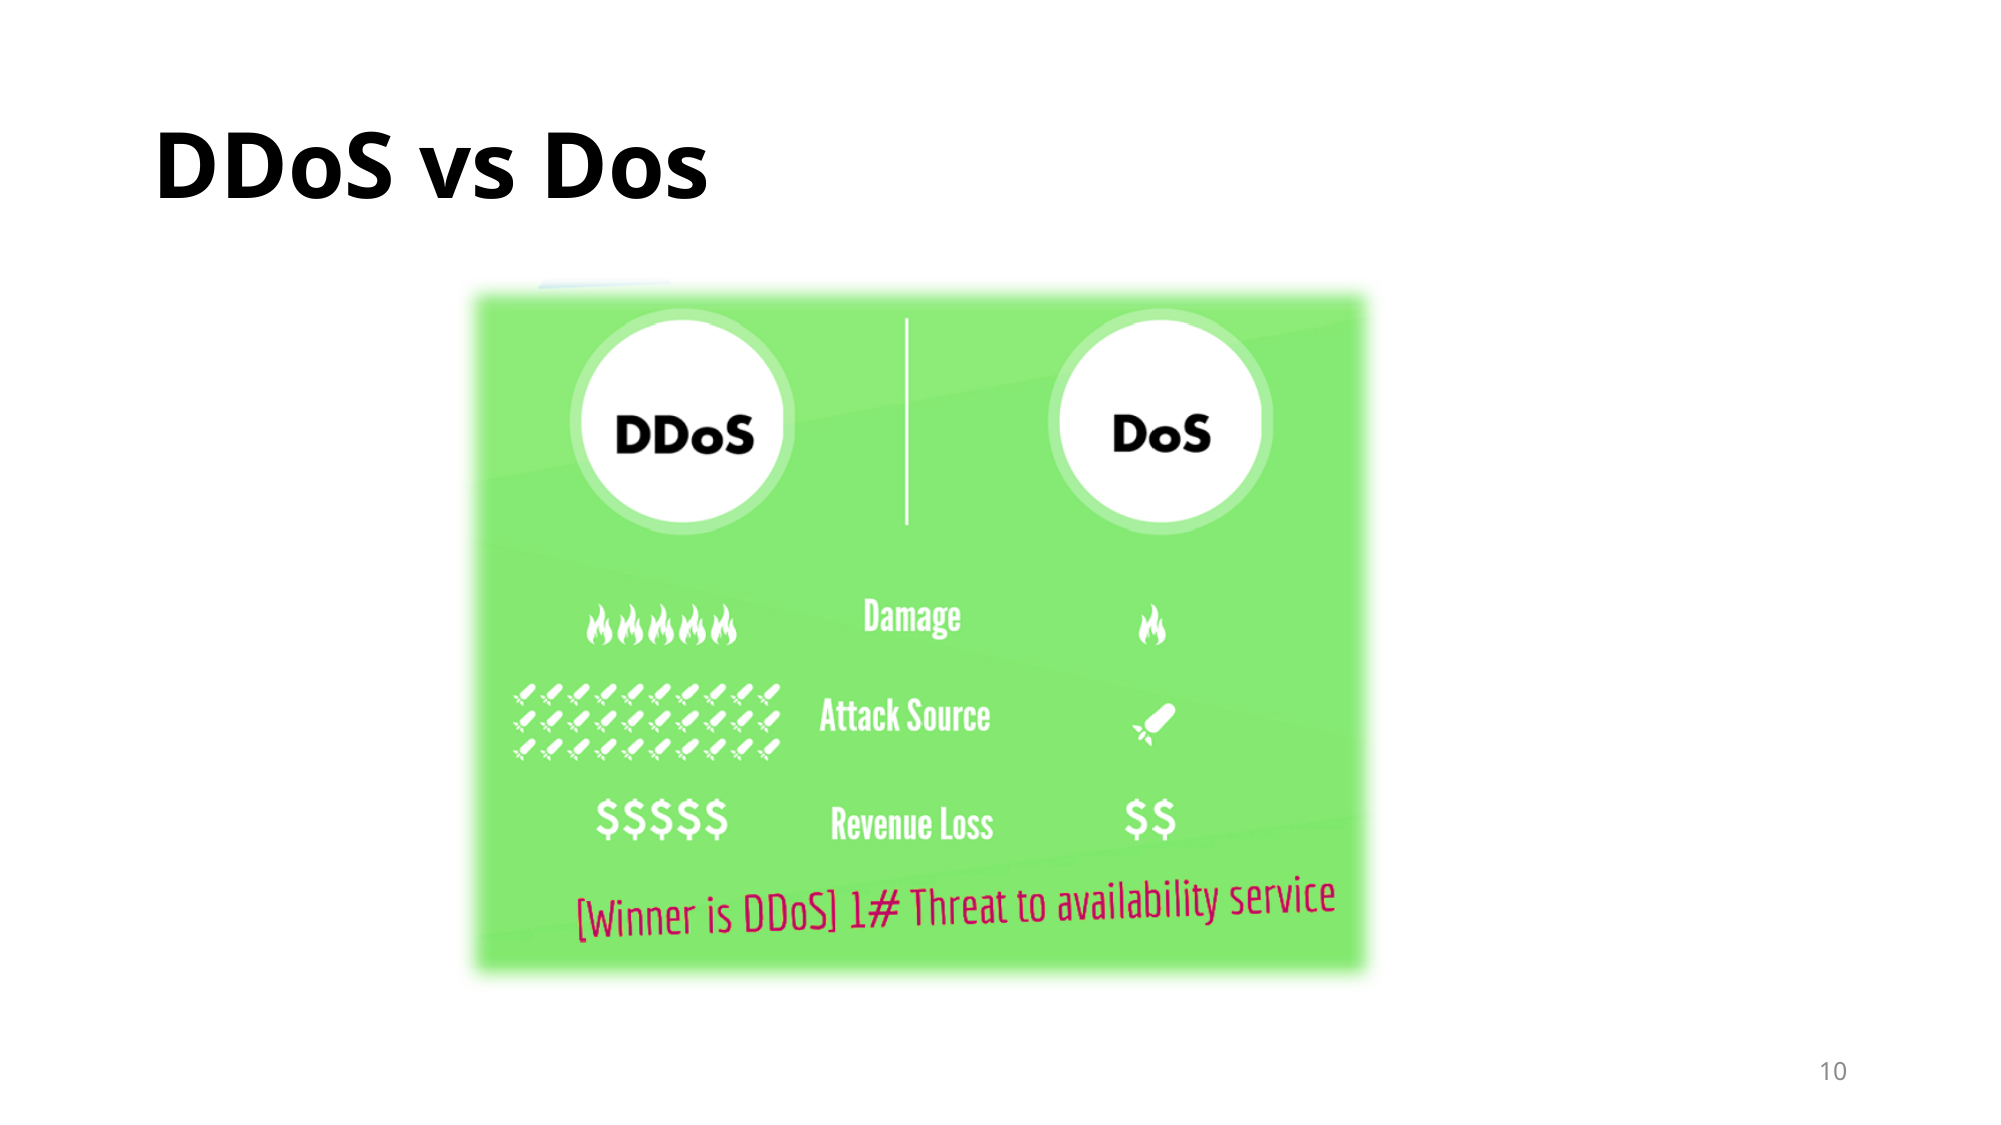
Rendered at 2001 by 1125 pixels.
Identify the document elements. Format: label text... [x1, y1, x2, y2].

slide_number 10 [1412, 1042, 1863, 1103]
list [457, 277, 1383, 992]
title DDoS vs Dos [137, 59, 1863, 278]
